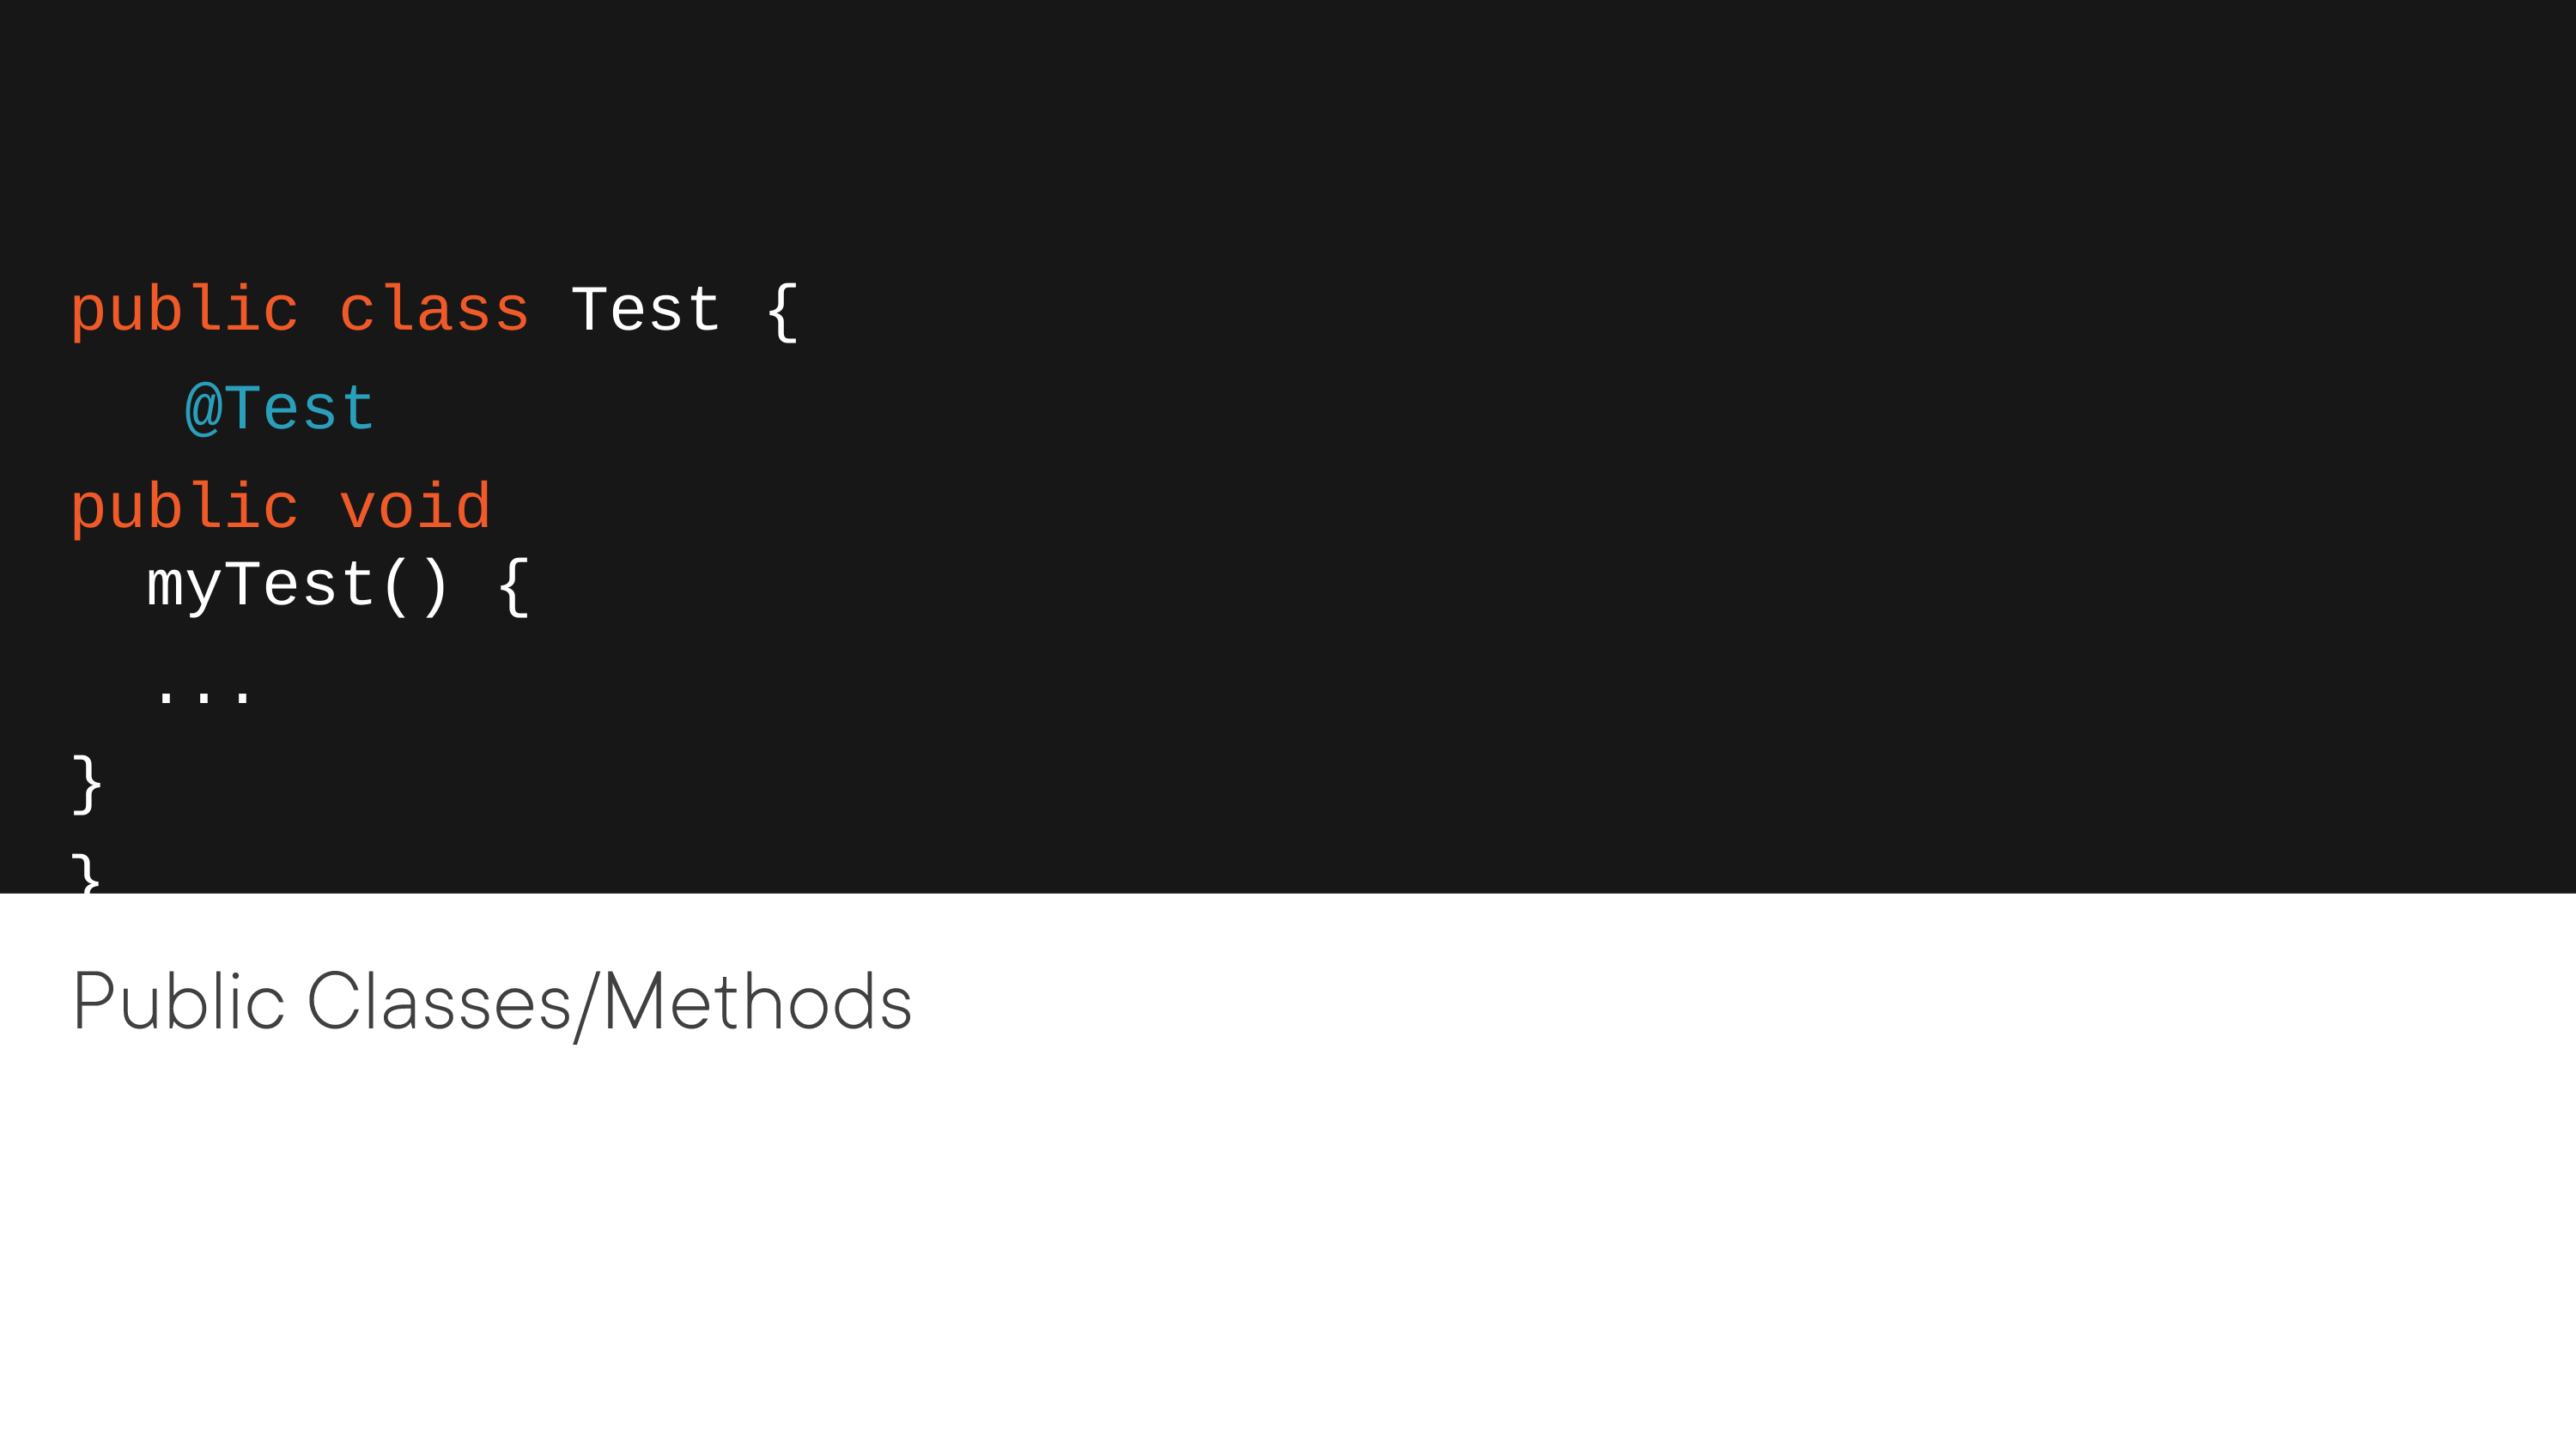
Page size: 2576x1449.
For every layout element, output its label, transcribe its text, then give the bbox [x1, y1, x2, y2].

text_box [0, 0, 2576, 893]
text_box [0, 893, 2576, 1449]
text_box public class Test { @Test public void myTest() { ... } } [67, 242, 1000, 891]
